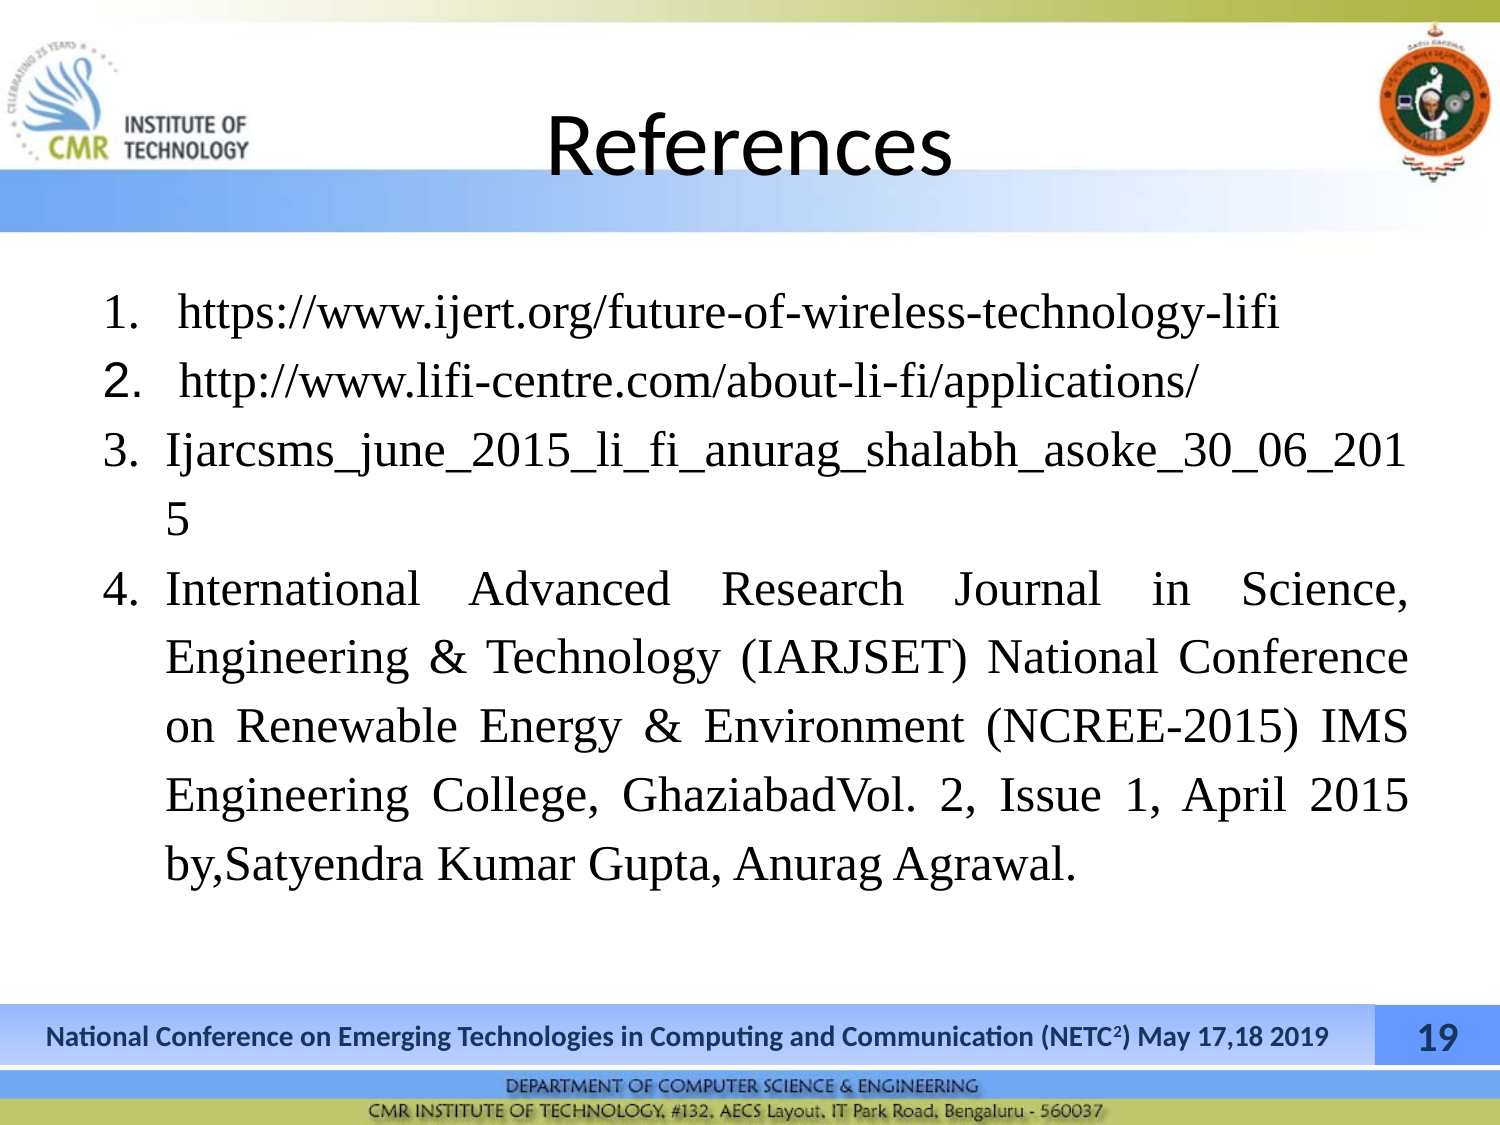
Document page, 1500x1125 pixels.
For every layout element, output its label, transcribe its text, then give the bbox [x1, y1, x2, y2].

list https://www.ijert.org/future-of-wireless-technology-lifi http://www.lifi-centre.com/about-li-fi/applications/ Ijarcsms_june_2015_li_fi_anurag_shalabh_asoke_30_06_2015 International Advanced Research Journal in Science, Engineering & Technology (IARJSET) National Conference on Renewable Energy & Environment (NCREE-2015) IMS Engineering College, GhaziabadVol. 2, Issue 1, April 2015 by,Satyendra Kumar Gupta, Anurag Agrawal. [75, 262, 1425, 1004]
picture [0, 0, 1500, 1004]
title References [75, 45, 1425, 233]
footer [512, 1065, 988, 1103]
text_box National Conference on Emerging Technologies in Computing and Communication (NETC2) May 17,18 2019 [0, 1004, 1374, 1065]
picture [0, 1065, 1500, 1125]
text_box ‹#› [1374, 1004, 1500, 1065]
